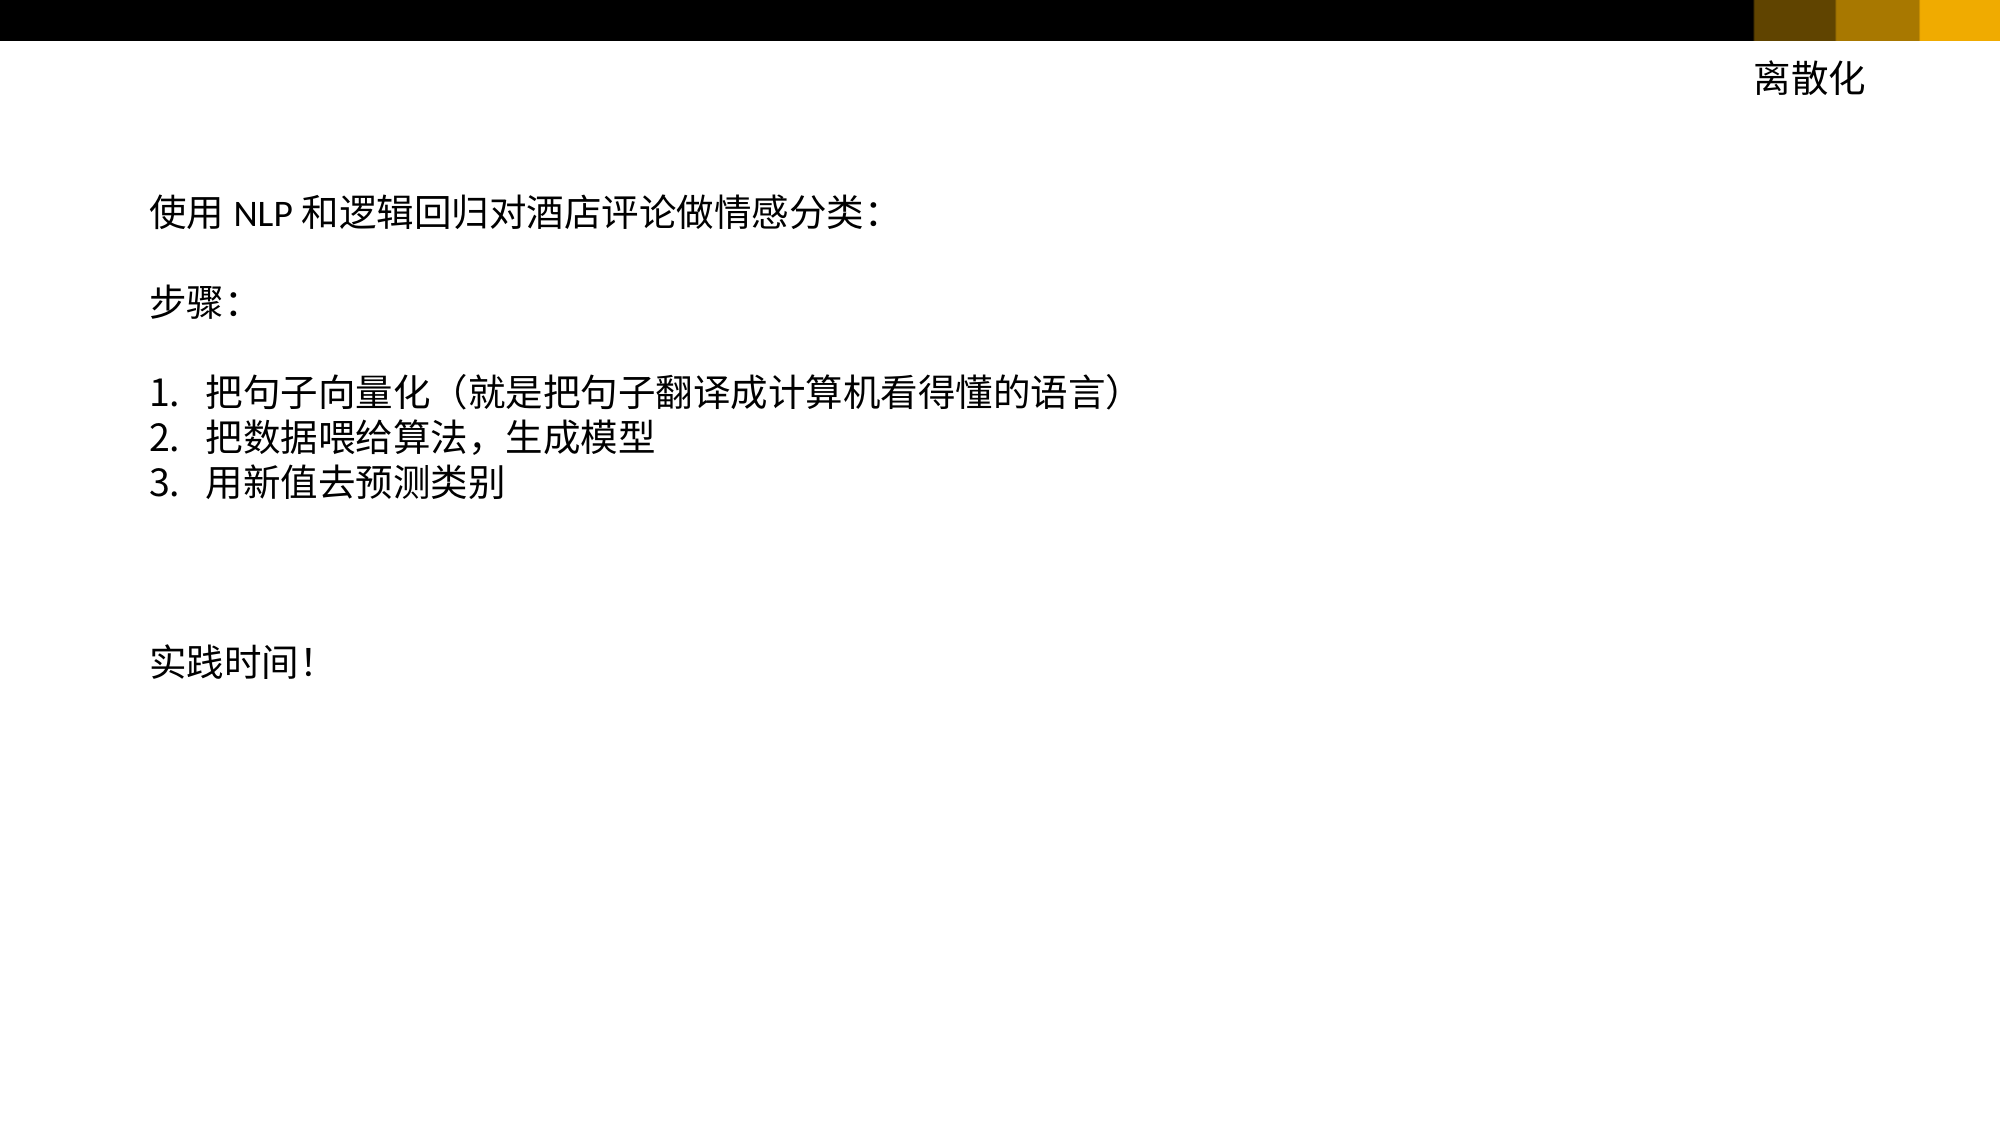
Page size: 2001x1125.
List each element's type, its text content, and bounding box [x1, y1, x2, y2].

text_box 使用NLP和逻辑回归对酒店评论做情感分类： 步骤： 把句子向量化（就是把句子翻译成计算机看得懂的语言） 把数据喂给算法，生成模型 用新值去预测类别 实践时间！ [134, 181, 1573, 692]
picture [0, 0, 2000, 41]
text_box 离散化 [1738, 48, 1982, 108]
